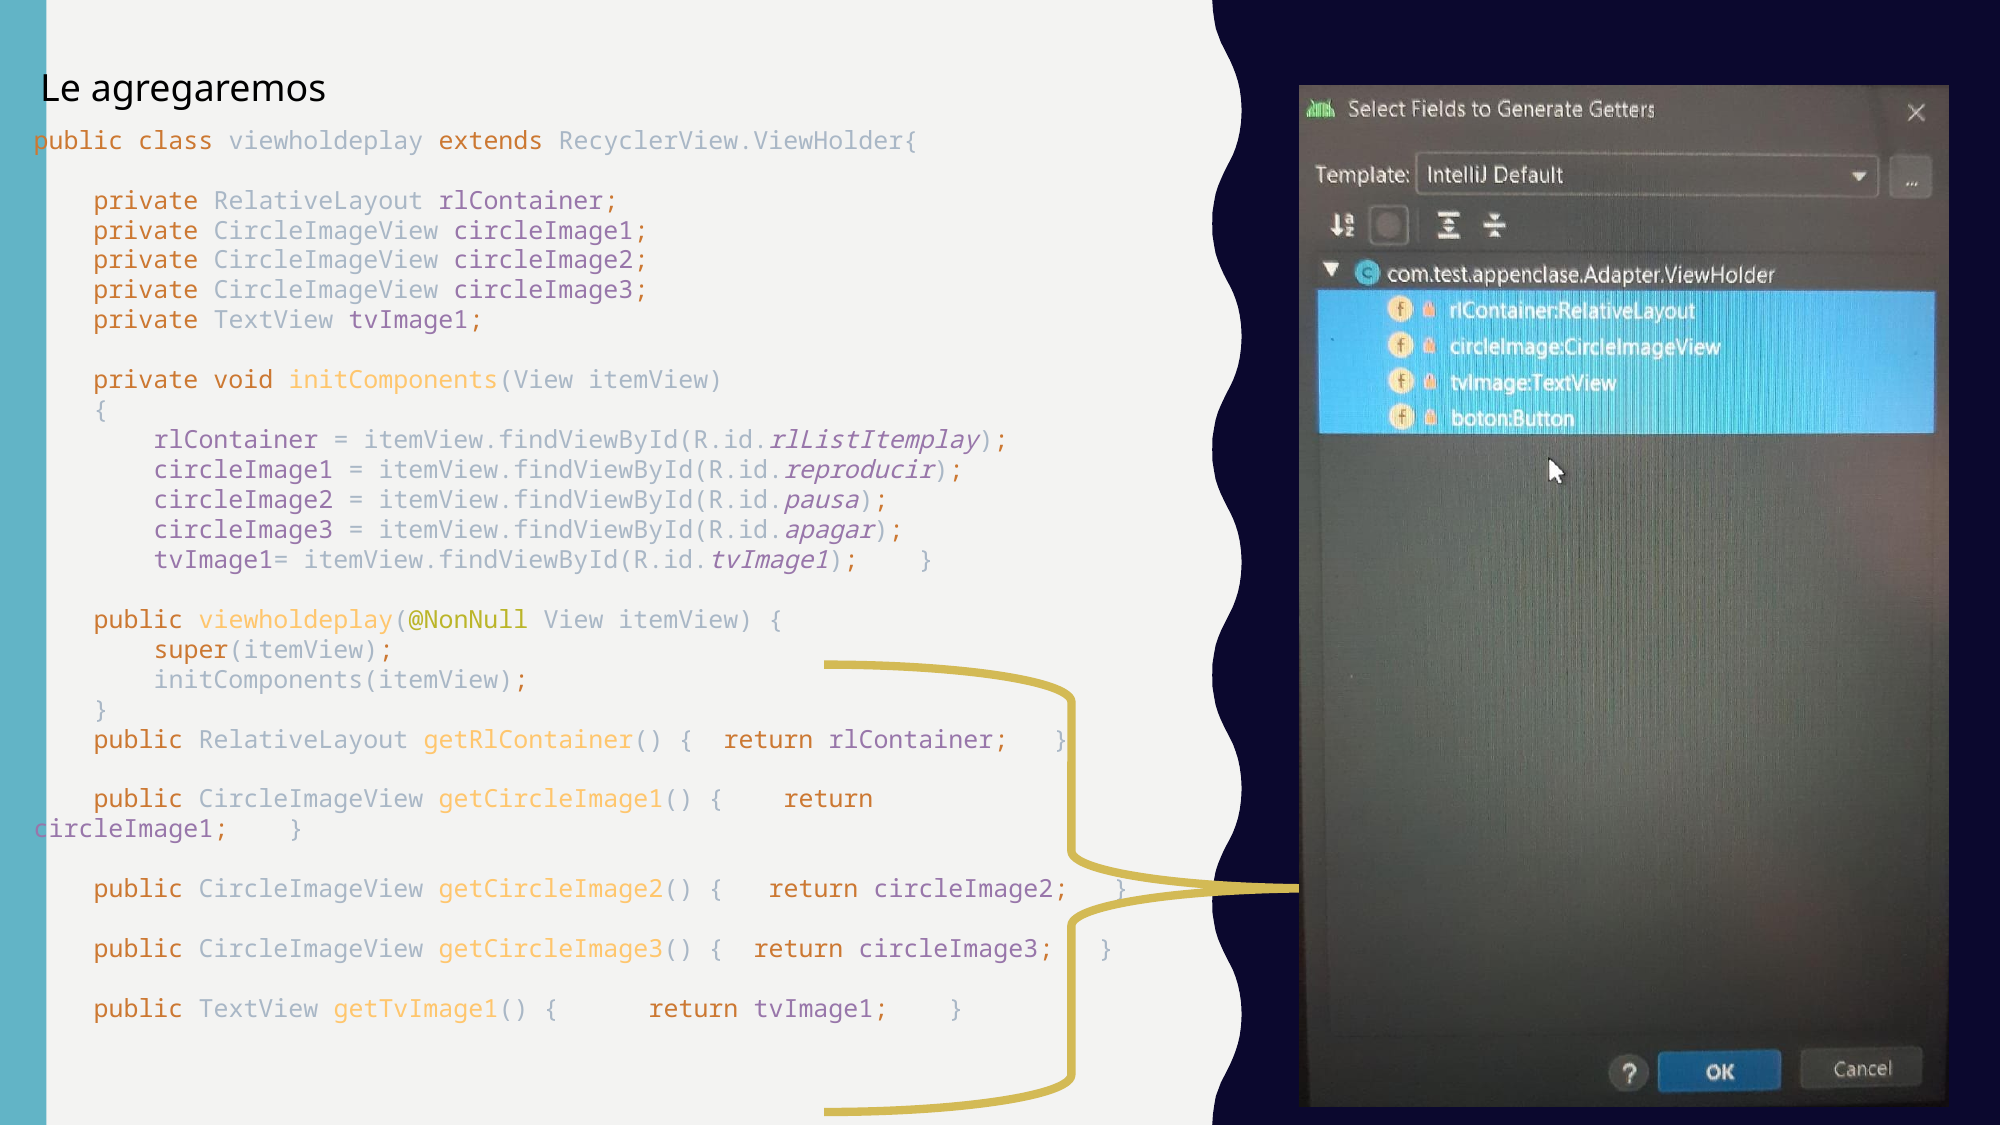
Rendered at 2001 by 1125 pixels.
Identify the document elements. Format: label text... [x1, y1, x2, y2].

text_box public class viewholdeplay extends RecyclerView.ViewHolder{ private RelativeLayout rlContainer; private CircleImageView circleImage1; private CircleImageView circleImage2; private CircleImageView circleImage3; private TextView tvImage1; private void initComponents(View itemView) { rlContainer = itemView.findViewById(R.id.rlListItemplay); circleImage1 = itemView.findViewById(R.id.reproducir); circleImage2 = itemView.findViewById(R.id.pausa); circleImage3 = itemView.findViewById(R.id.apagar); tvImage1= itemView.findViewById(R.id.tvImage1); } public viewholdeplay(@NonNull View itemView) { super(itemView); initComponents(itemView); } public RelativeLayout getRlContainer() { return rlContainer; } public CircleImageView getCircleImage1() { return circleImage1; } public CircleImageView getCircleImage2() { return circleImage2; } public CircleImageView getCircleImage3() { return circleImage3; } public TextView getTvImage1() { return tvImage1; } [18, 86, 1173, 1060]
picture [1299, 85, 1949, 1107]
text_box [824, 660, 1299, 1117]
text_box Le agregaremos [25, 56, 342, 117]
